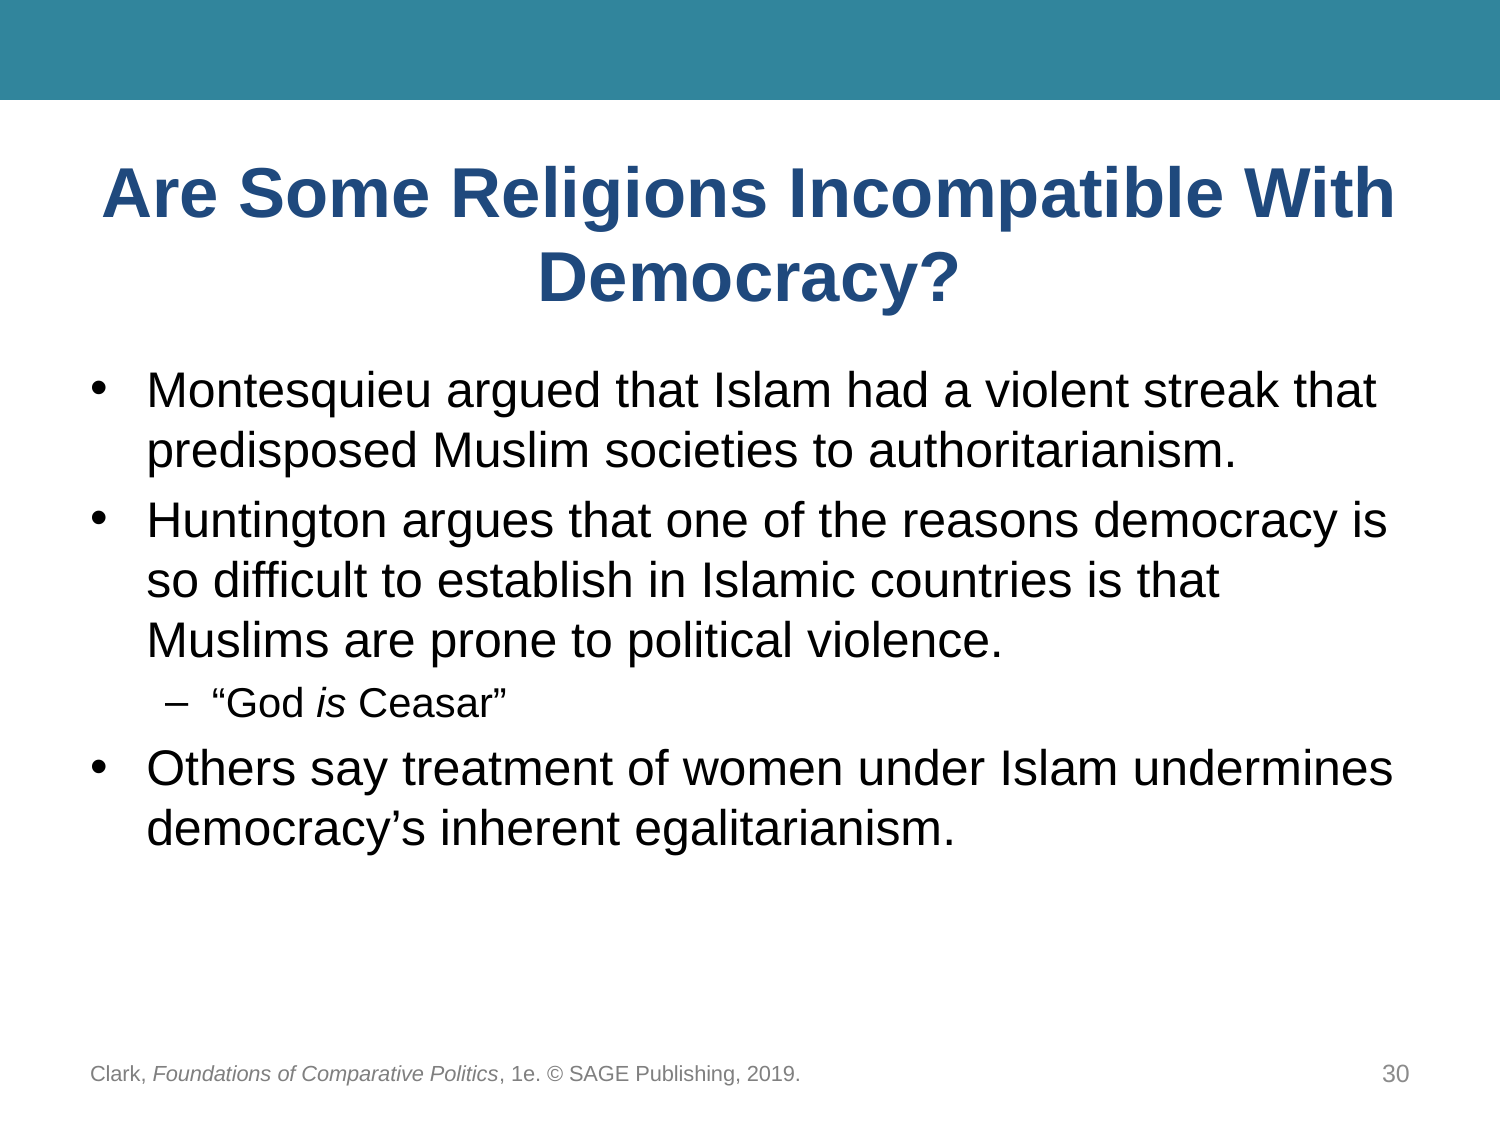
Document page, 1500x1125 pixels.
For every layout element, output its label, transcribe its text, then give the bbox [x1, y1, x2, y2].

footer Clark, Foundations of Comparative Politics, 1e. © SAGE Publishing, 2019. [75, 1042, 1313, 1103]
list Montesquieu argued that Islam had a violent streak that predisposed Muslim societies to authoritarianism. Huntington argues that one of the reasons democracy is so difficult to establish in Islamic countries is that Muslims are prone to political violence. “God is Ceasar” Others say treatment of women under Islam undermines democracy’s inherent egalitarianism. [75, 350, 1425, 1005]
title Are Some Religions Incompatible With Democracy? [75, 137, 1425, 325]
slide_number 30 [1350, 1042, 1425, 1103]
